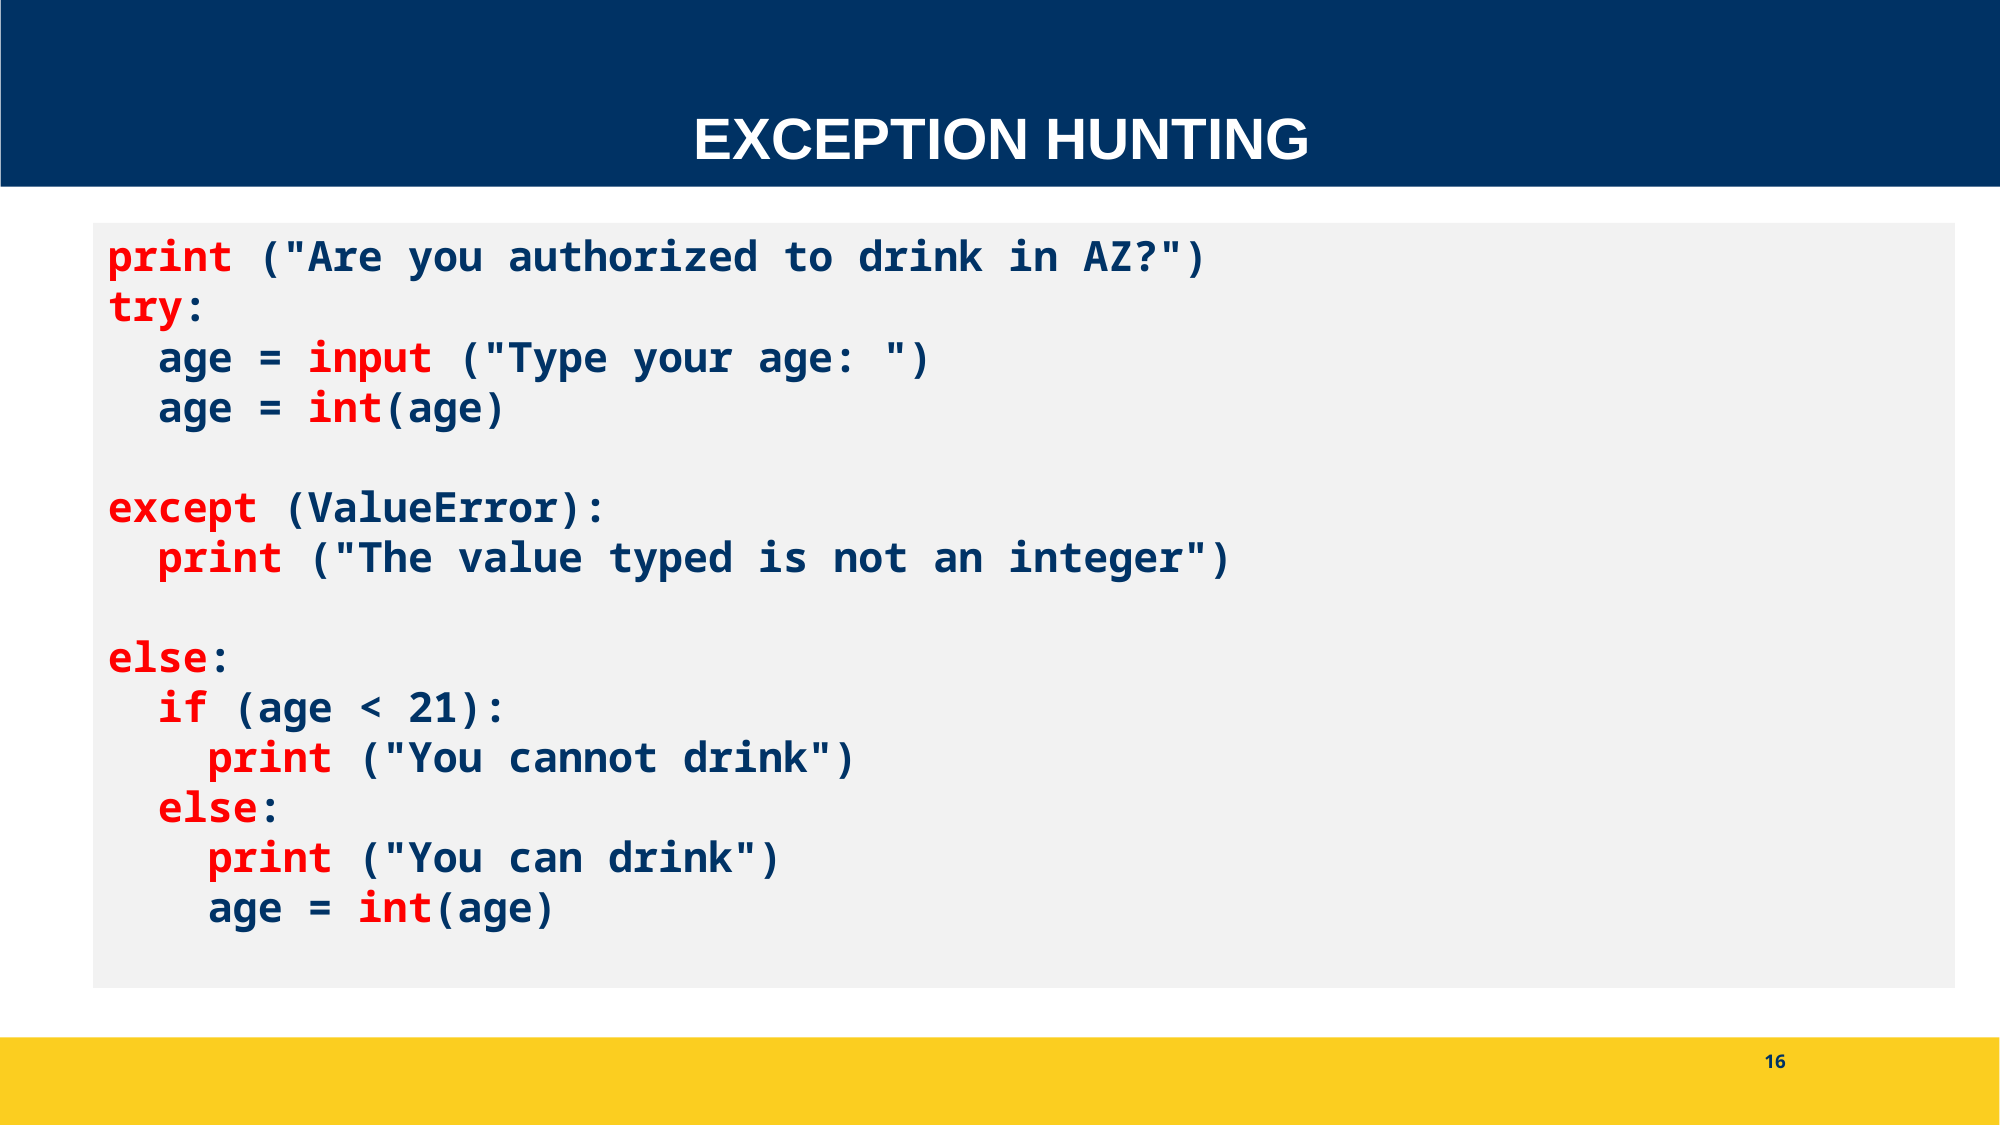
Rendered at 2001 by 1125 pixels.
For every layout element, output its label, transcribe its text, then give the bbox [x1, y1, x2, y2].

title Exception Hunting [92, 55, 1913, 219]
slide_number 16 [1549, 1042, 2000, 1103]
text_box print ("Are you authorized to drink in AZ?") try: age = input ("Type your age: ") age = int(age) except (ValueError): print ("The value typed is not an integer") else: if (age < 21): print ("You cannot drink") else: print ("You can drink") age = int(age) [93, 222, 1955, 988]
